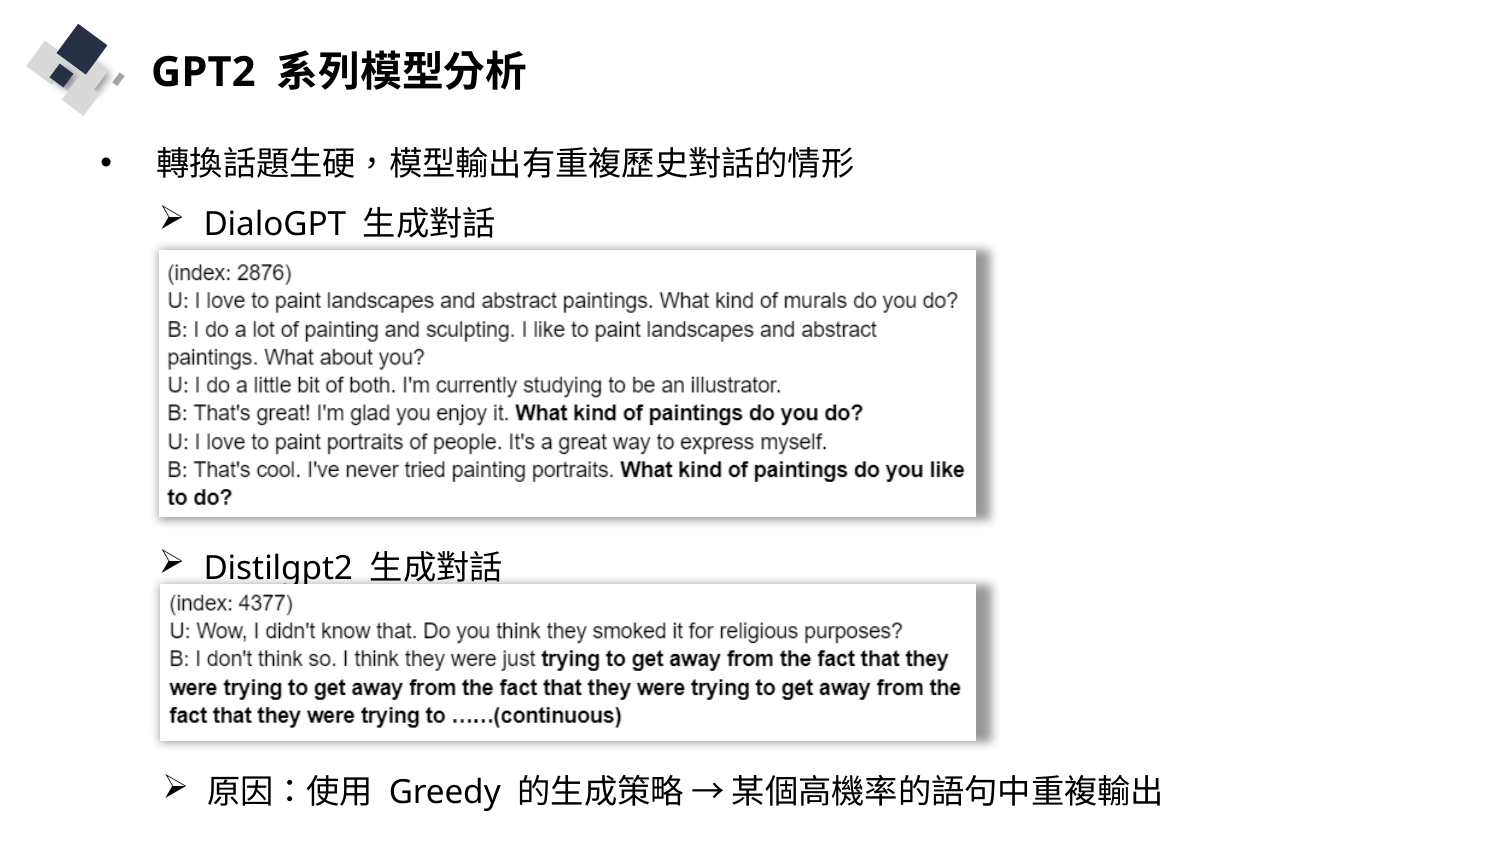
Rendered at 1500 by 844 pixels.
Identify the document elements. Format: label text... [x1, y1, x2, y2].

picture [159, 249, 976, 517]
text_box 原因：使用 Greedy 的生成策略 → 某個高機率的語句中重複輸出 [89, 743, 1420, 818]
text_box 轉換話題生硬，模型輸出有重複歷史對話的情形 DialoGPT 生成對話 [85, 114, 1416, 250]
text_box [32, 36, 115, 116]
picture [160, 584, 976, 741]
text_box Distilgpt2 生成對話 [85, 518, 1416, 594]
text_box GPT2 系列模型分析 [136, 37, 543, 103]
